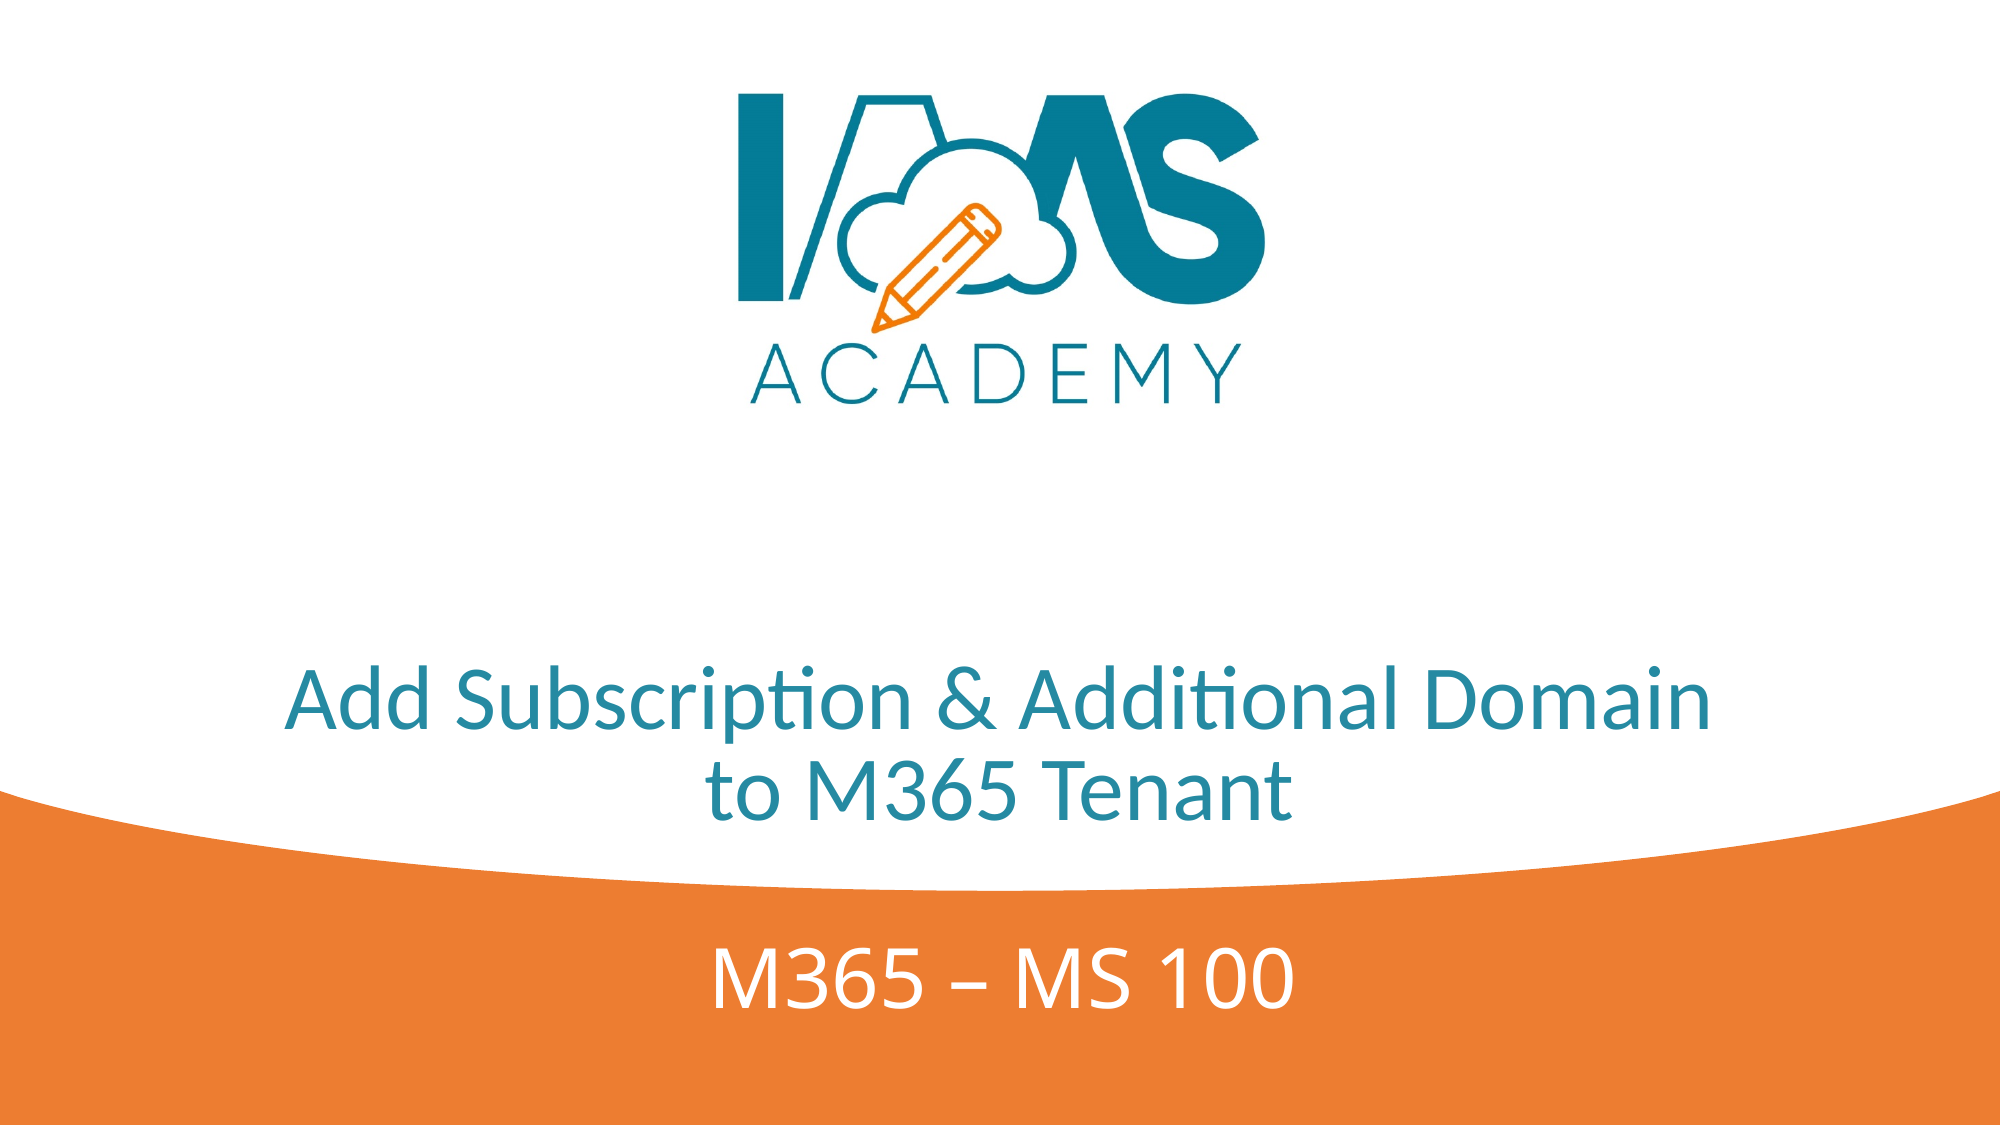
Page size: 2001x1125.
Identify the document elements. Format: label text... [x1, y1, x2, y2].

title Add Subscription & Additional Domain to M365 Tenant [249, 346, 1750, 852]
subtitle M365 – MS 100 [194, 919, 1813, 1044]
picture [714, 0, 1287, 346]
